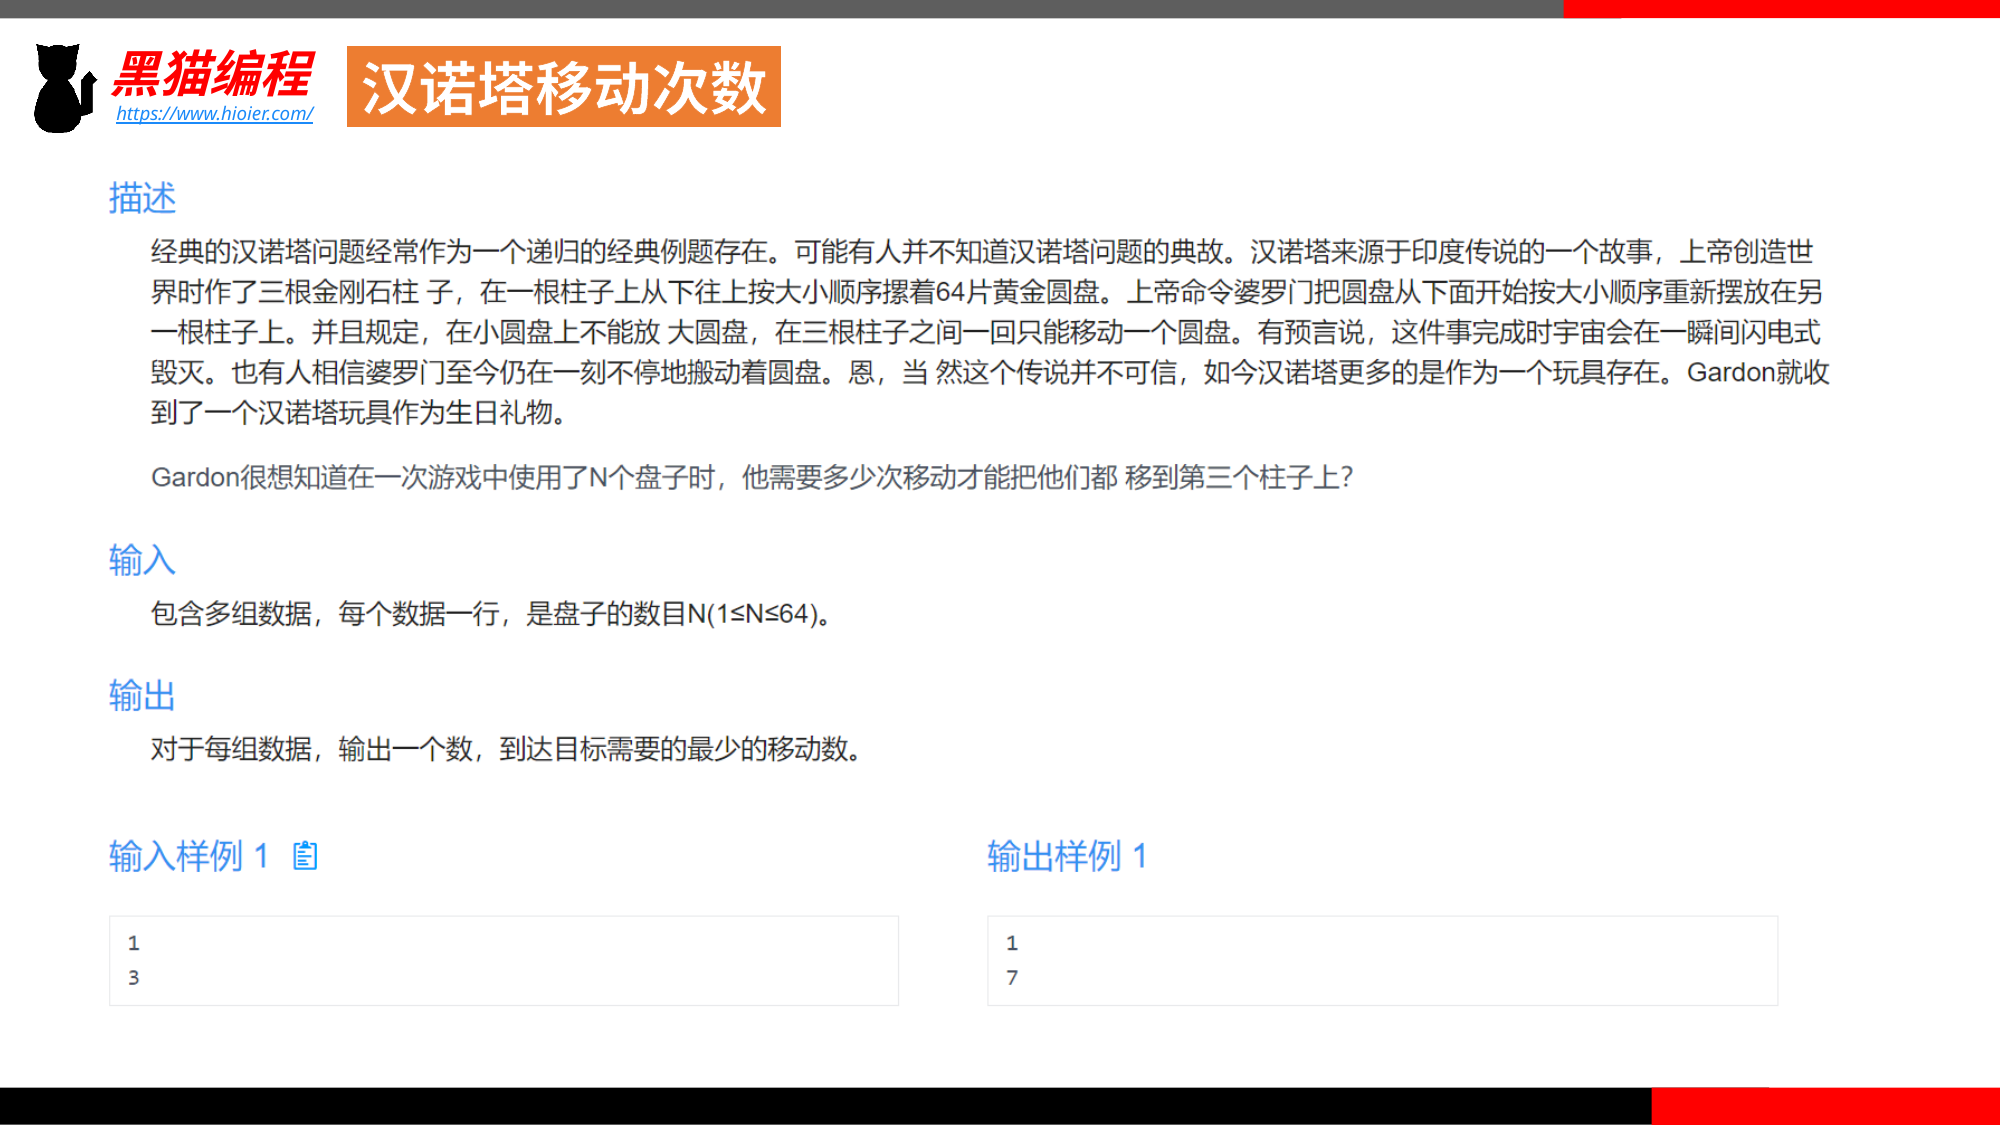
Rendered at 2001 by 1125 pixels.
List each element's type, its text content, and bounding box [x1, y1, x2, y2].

picture [98, 159, 1840, 1024]
text_box 汉诺塔移动次数 [343, 42, 785, 131]
picture [21, 44, 110, 133]
